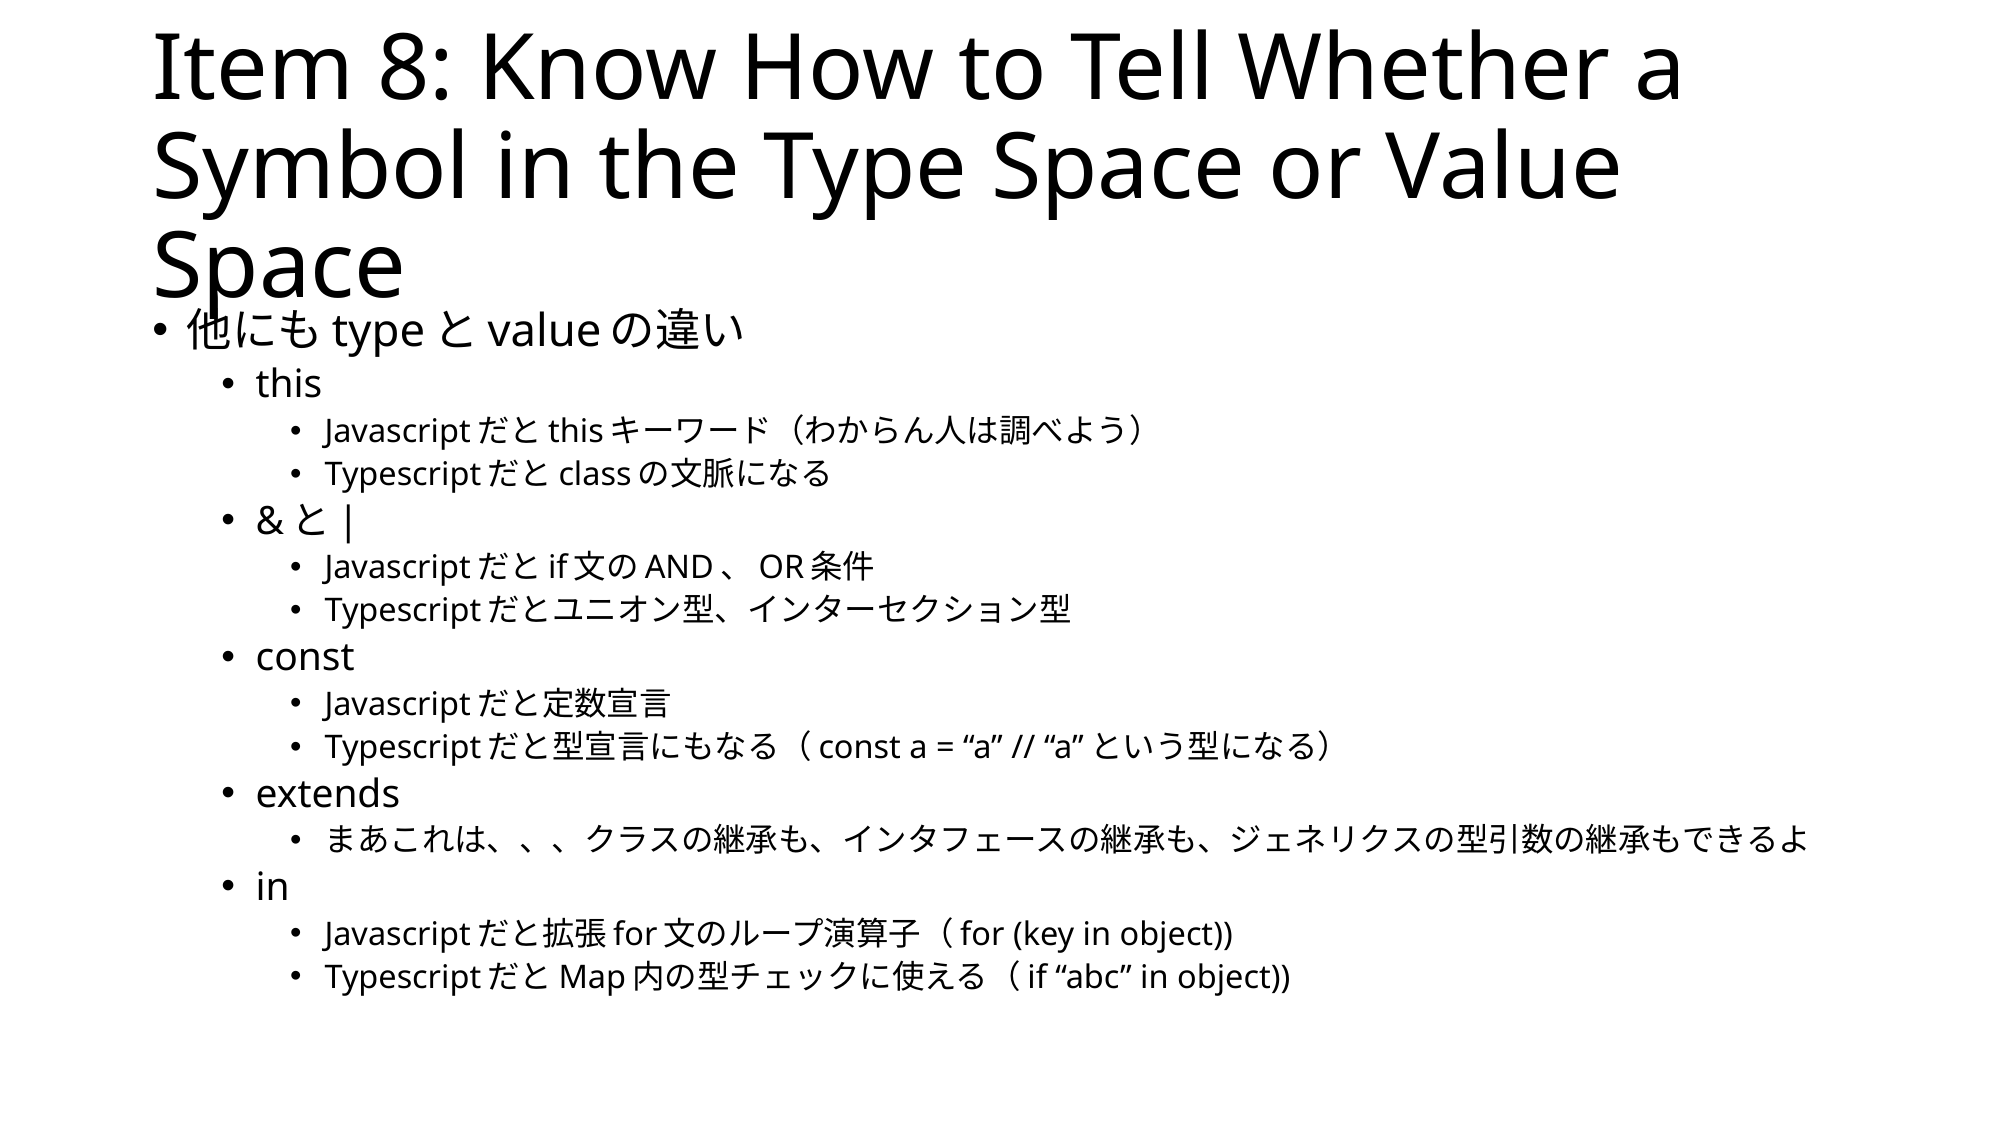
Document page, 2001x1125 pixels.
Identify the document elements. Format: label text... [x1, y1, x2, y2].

list 他にもtypeとvalueの違い this Javascriptだとthisキーワード（わからん人は調べよう） Typescriptだとclassの文脈になる &と| Javascriptだとif文のAND、OR条件 Typescriptだとユニオン型、インターセクション型 const Javascriptだと定数宣言 Typescriptだと型宣言にもなる（const a = “a” // “a”という型になる） extends まあこれは、、、クラスの継承も、インタフェースの継承も、ジェネリクスの型引数の継承もできるよ in Javascriptだと拡張for文のループ演算子（for (key in object)) TypescriptだとMap内の型チェックに使える（if “abc” in object)) [137, 299, 1863, 1014]
title Item 8: Know How to Tell Whether a Symbol in the Type Space or Value Space [137, 59, 1863, 278]
